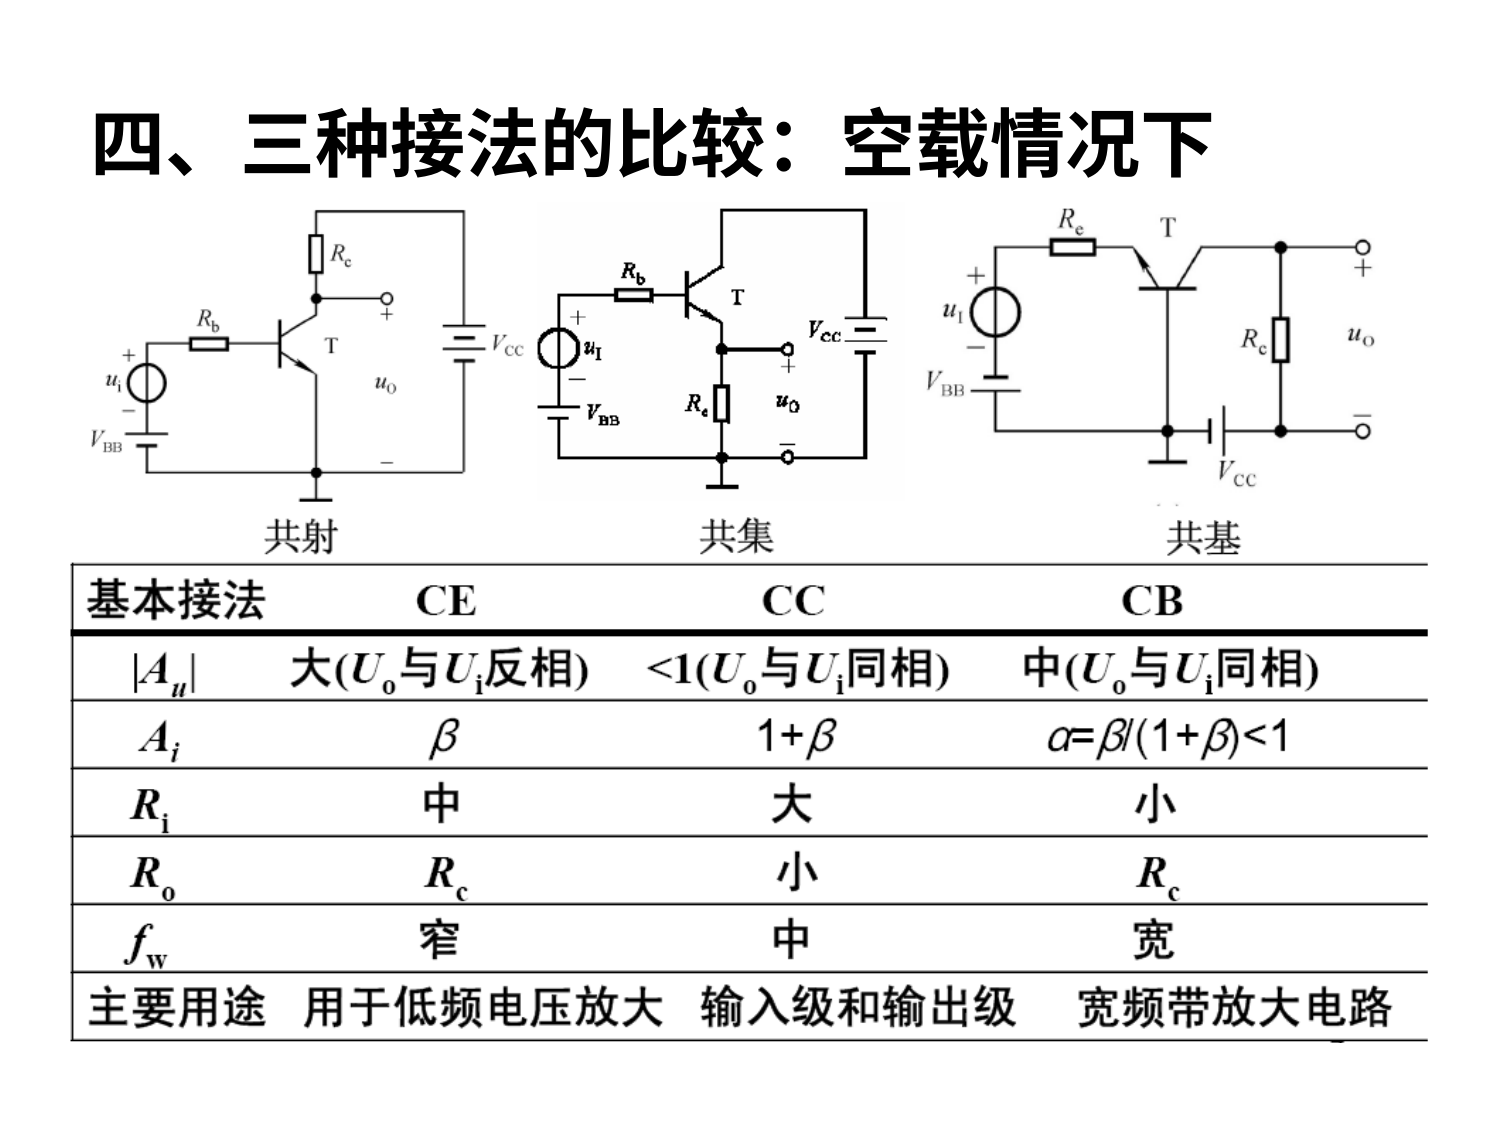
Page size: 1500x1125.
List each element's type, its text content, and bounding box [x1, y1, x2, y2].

text_box 四、三种接法的比较：空载情况下 [74, 74, 1425, 199]
picture [58, 199, 1445, 1043]
